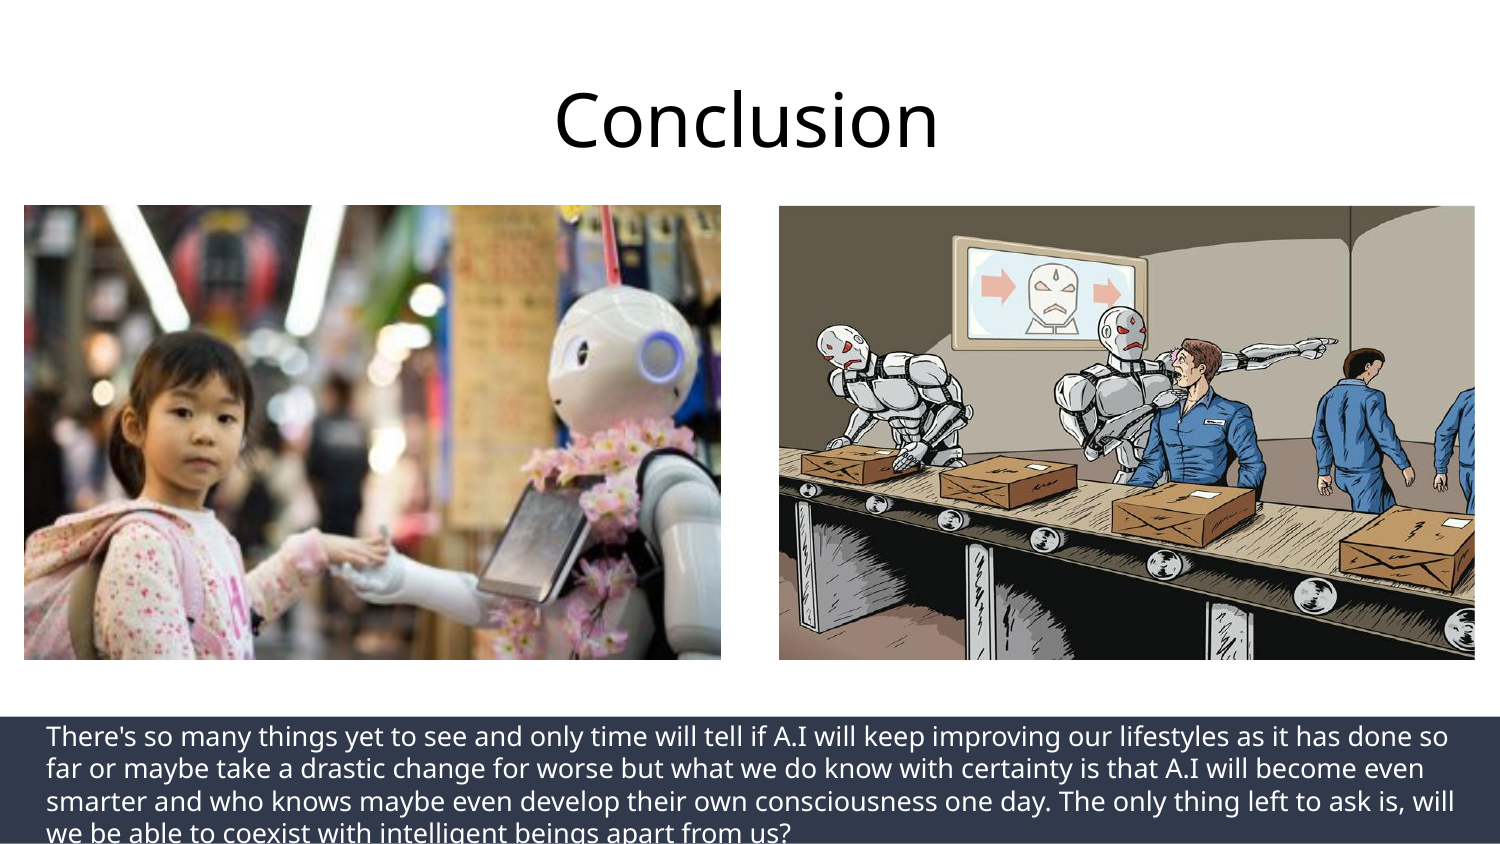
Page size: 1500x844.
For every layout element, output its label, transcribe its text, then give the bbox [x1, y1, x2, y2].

list There's so many things yet to see and only time will tell if A.I will keep improving our lifestyles as it has done so far or maybe take a drastic change for worse but what we do know with certainty is that A.I will become even smarter and who knows maybe even develop their own consciousness one day. The only thing left to ask is, will we be able to coexist with intelligent beings apart from us? [31, 723, 1500, 844]
picture [24, 205, 721, 661]
text_box Conclusion [304, 57, 1121, 120]
picture [779, 205, 1476, 661]
